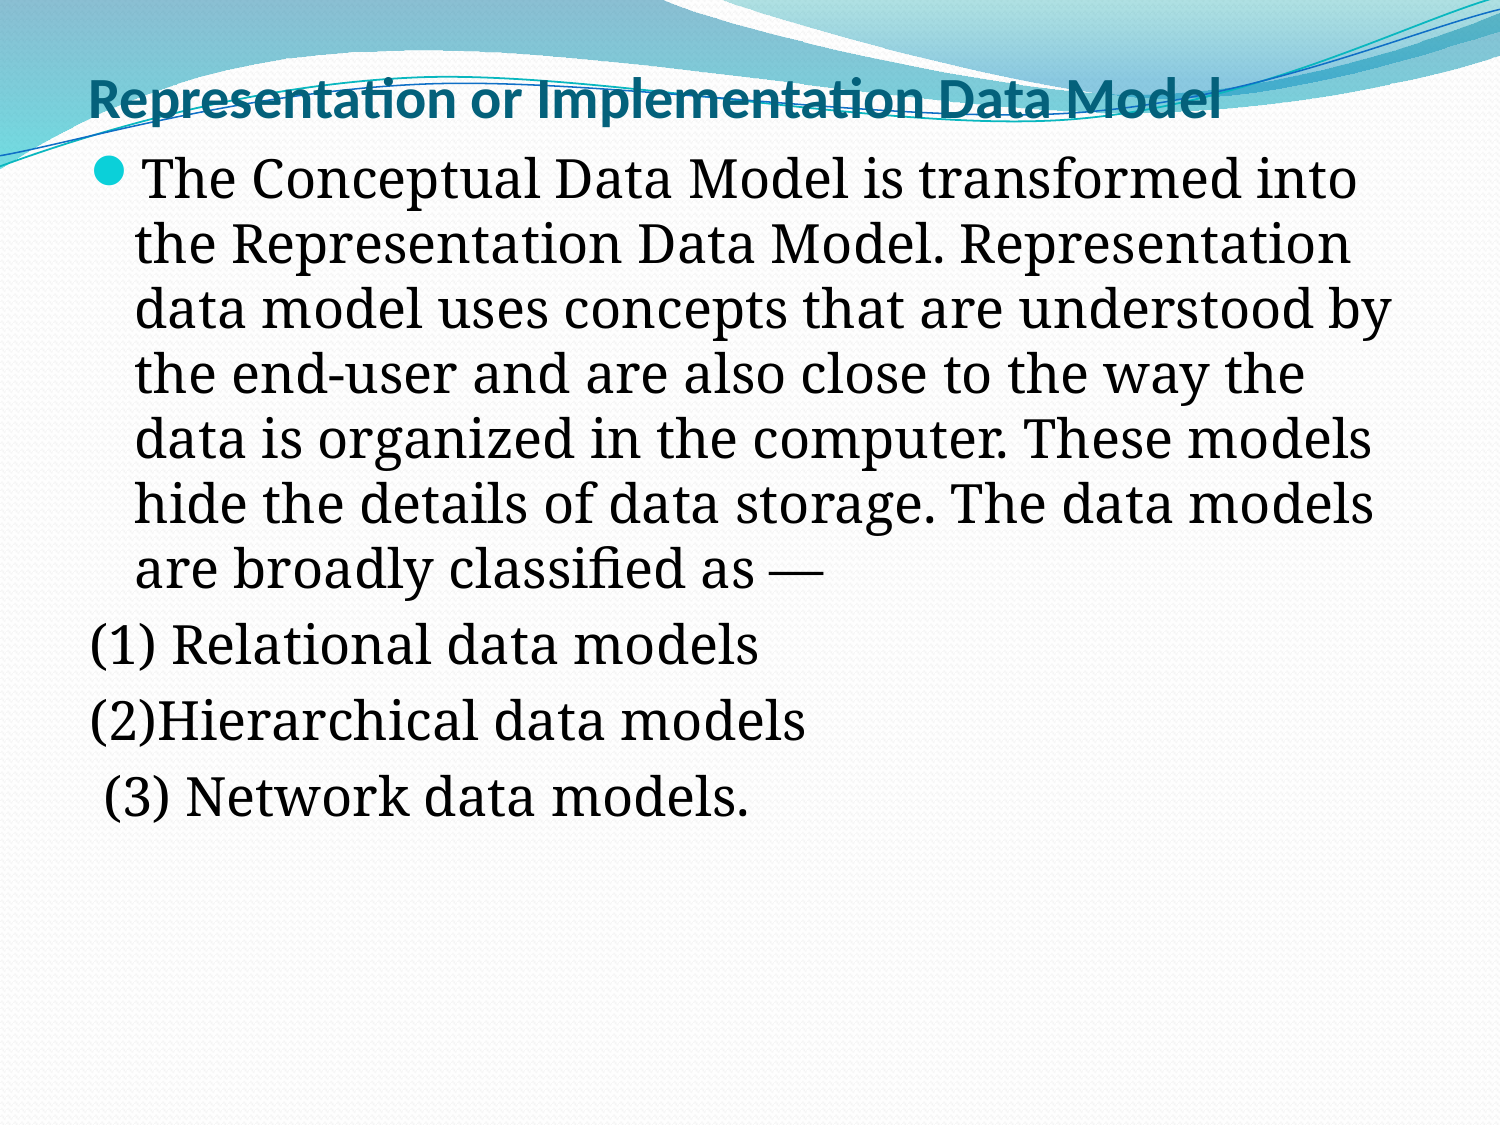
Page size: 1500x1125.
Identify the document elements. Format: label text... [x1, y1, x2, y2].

title Representation or Implementation Data Model [75, 99, 1425, 137]
list The Conceptual Data Model is transformed into the Representation Data Model. Representation data model uses concepts that are understood by the end-user and are also close to the way the data is organized in the computer. These models hide the details of data storage. The data models are broadly classified as — (1) Relational data models (2)Hierarchical data models (3) Network data models. [75, 137, 1425, 858]
